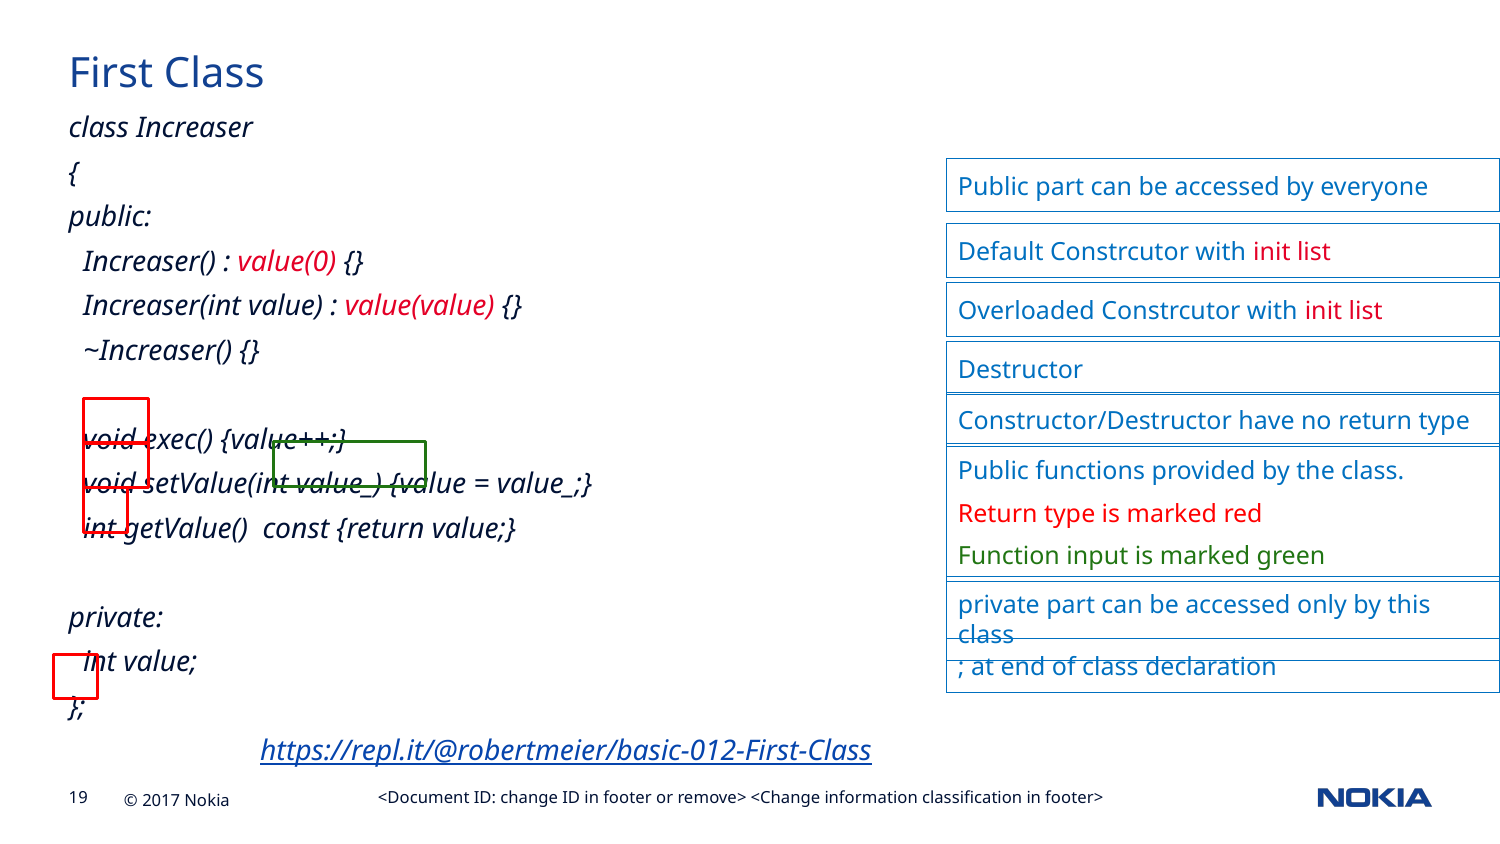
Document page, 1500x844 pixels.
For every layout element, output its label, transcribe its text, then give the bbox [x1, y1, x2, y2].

text_box Destructor [946, 341, 1500, 392]
text_box ; at end of class declaration [946, 638, 1500, 693]
text_box Default Constrcutor with init list [946, 223, 1500, 278]
text_box [52, 654, 98, 700]
footer <Document ID: change ID in footer or remove> <Change information classification in footer> [377, 790, 1122, 811]
list First Class [68, 46, 1432, 97]
text_box Public functions provided by the class. Return type is marked red Function input is marked green [946, 447, 1500, 582]
text_box [83, 398, 150, 444]
text_box [272, 441, 427, 487]
picture [1292, 762, 1458, 833]
text_box [83, 444, 150, 489]
list class Increaser { public: Increaser() : value(0) {} Increaser(int value) : value(value) {} ~Increaser() {} void exec() {value++;} void setValue(int value_) {value = value_;} int getValue() const {return value;} private: int value; }; https://repl.it/@robertmeier/basic-012-First-Class [68, 109, 937, 777]
text_box Constructor/Destructor have no return type [946, 392, 1500, 447]
text_box Overloaded Constrcutor with init list [946, 282, 1500, 337]
text_box Public part can be accessed by everyone [946, 158, 1500, 212]
text_box private part can be accessed only by this class [946, 582, 1500, 638]
text_box [83, 487, 128, 533]
